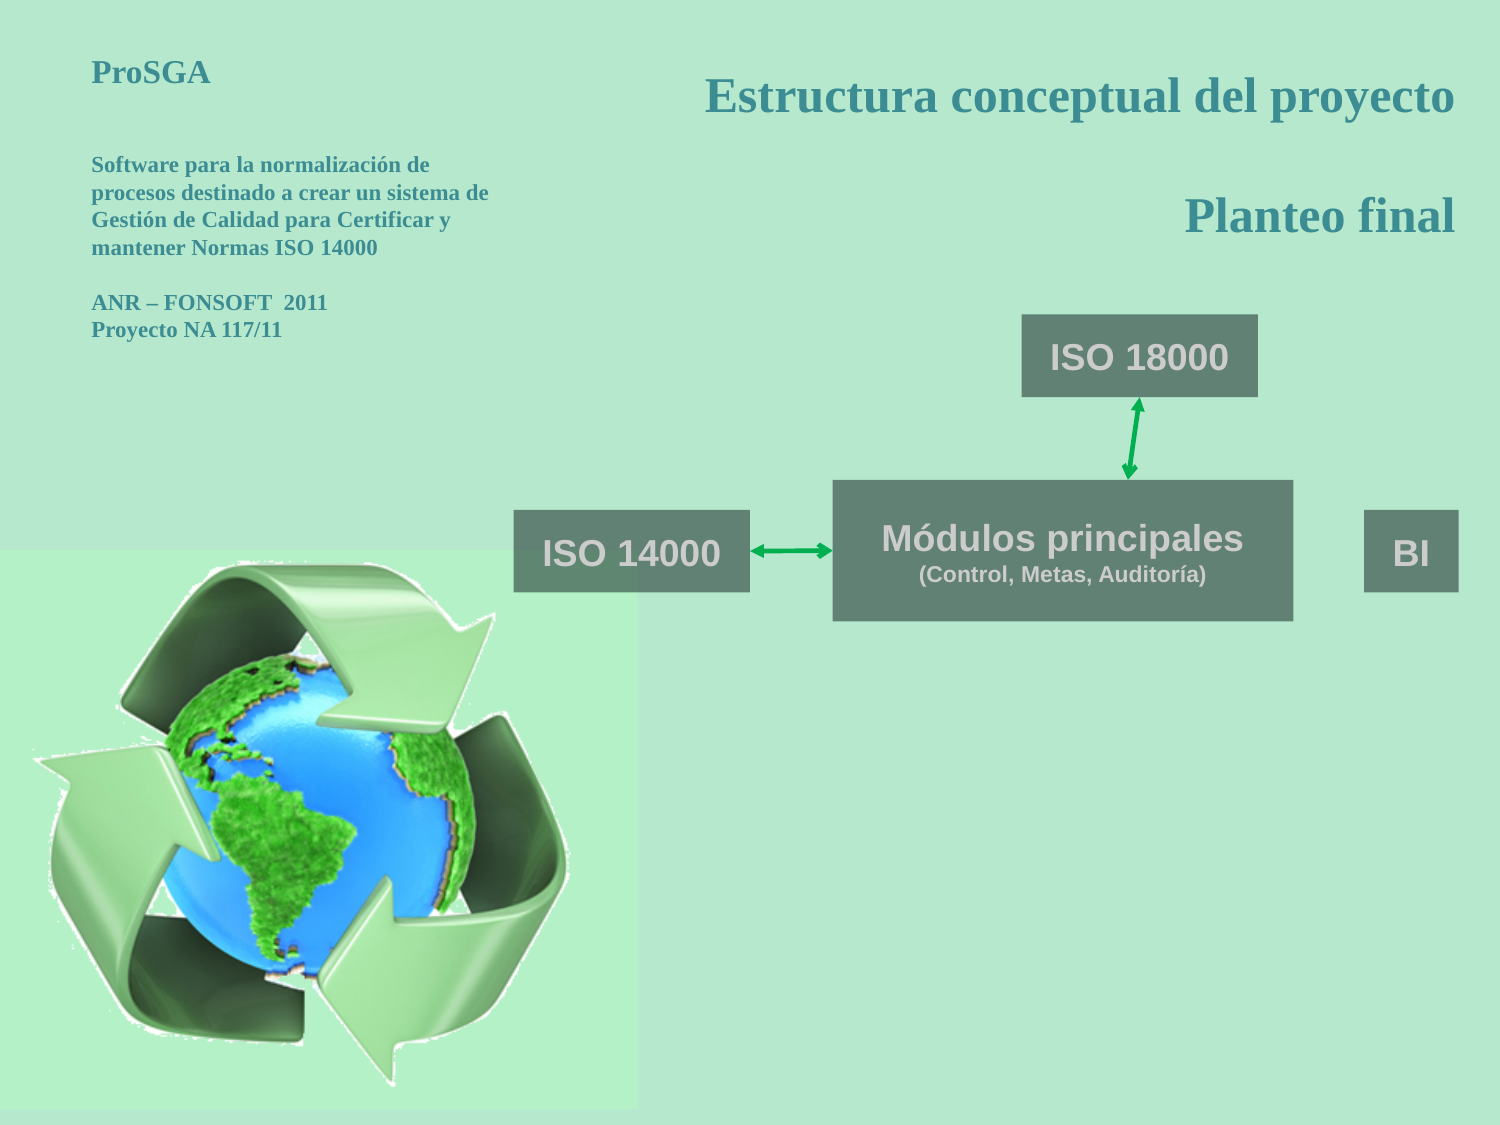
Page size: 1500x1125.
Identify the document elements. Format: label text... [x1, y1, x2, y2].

text_box BI [1364, 509, 1459, 593]
picture [0, 550, 638, 1109]
text_box ISO 14000 [513, 509, 750, 593]
text_box ISO 18000 [1021, 314, 1258, 398]
text_box Módulos principales (Control, Metas, Auditoría) [832, 479, 1294, 622]
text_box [1127, 396, 1140, 480]
text_box Estructura conceptual del proyecto Planteo final [631, 54, 1471, 310]
text_box ProSGA Software para la normalización de procesos destinado a crear un sistema de Gestión de Calidad para Certificar y mantener Normas ISO 14000 ANR – FONSOFT 2011 Proyecto NA 117/11 [53, 42, 526, 378]
